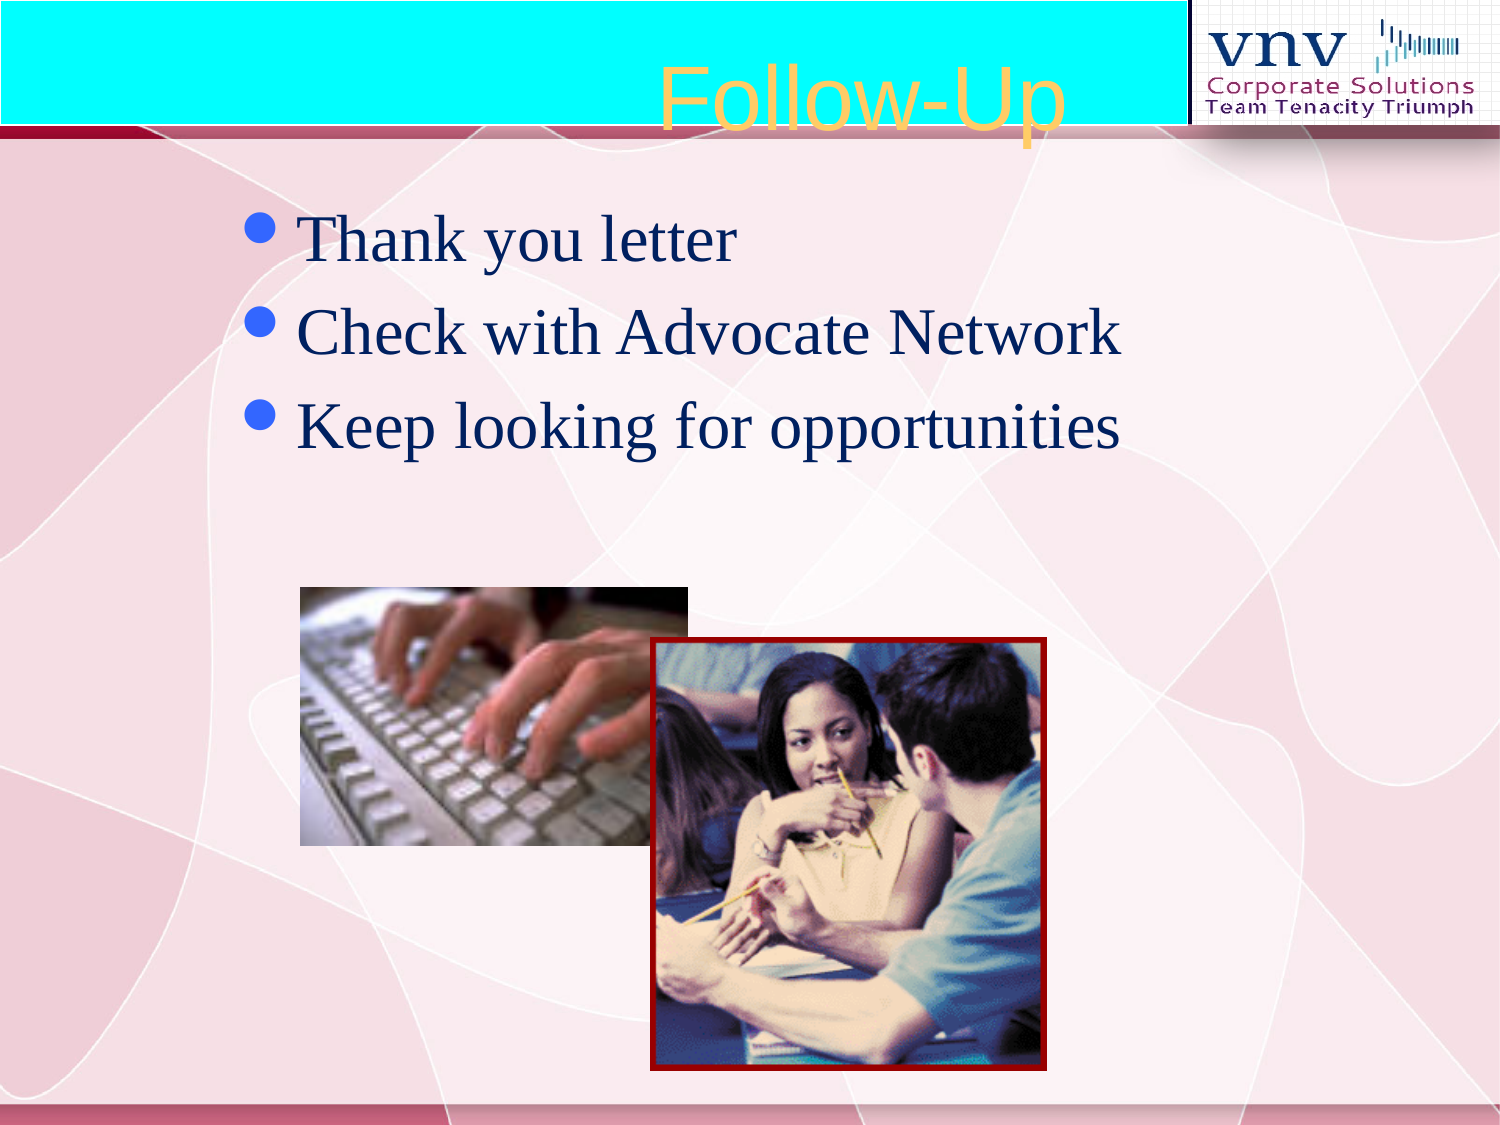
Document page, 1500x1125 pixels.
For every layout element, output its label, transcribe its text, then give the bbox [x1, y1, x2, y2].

picture [0, 126, 1500, 1125]
title Follow-Up [224, 0, 1500, 187]
list Thank you letter Check with Advocate Network Keep looking for opportunities [224, 187, 1500, 863]
